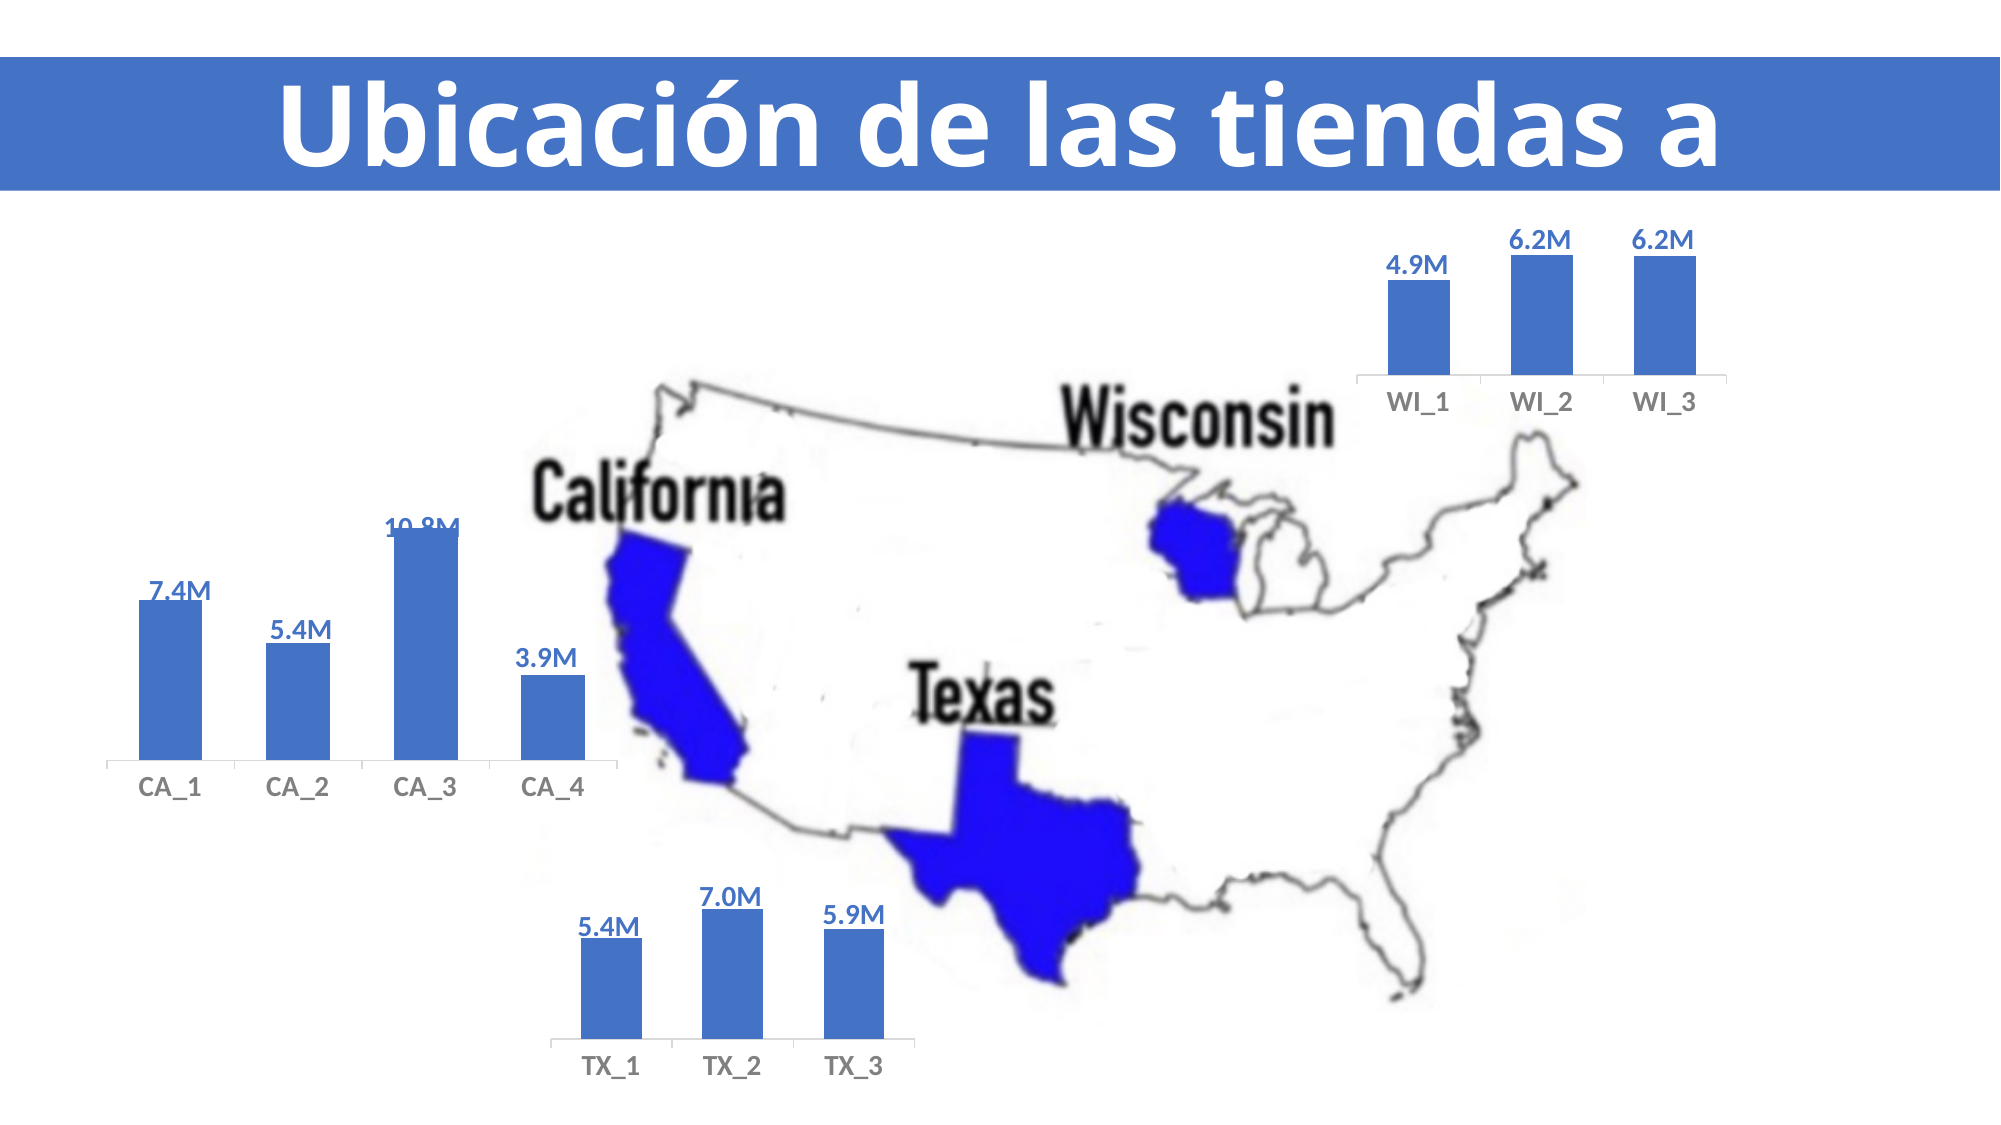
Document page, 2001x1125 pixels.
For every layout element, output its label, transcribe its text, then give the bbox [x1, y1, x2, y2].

picture [483, 284, 1666, 1026]
chart [96, 496, 628, 812]
chart [1285, 137, 1772, 427]
title Ubicación de las tiendas a pronosticar [0, 61, 2000, 180]
chart [534, 815, 925, 1096]
